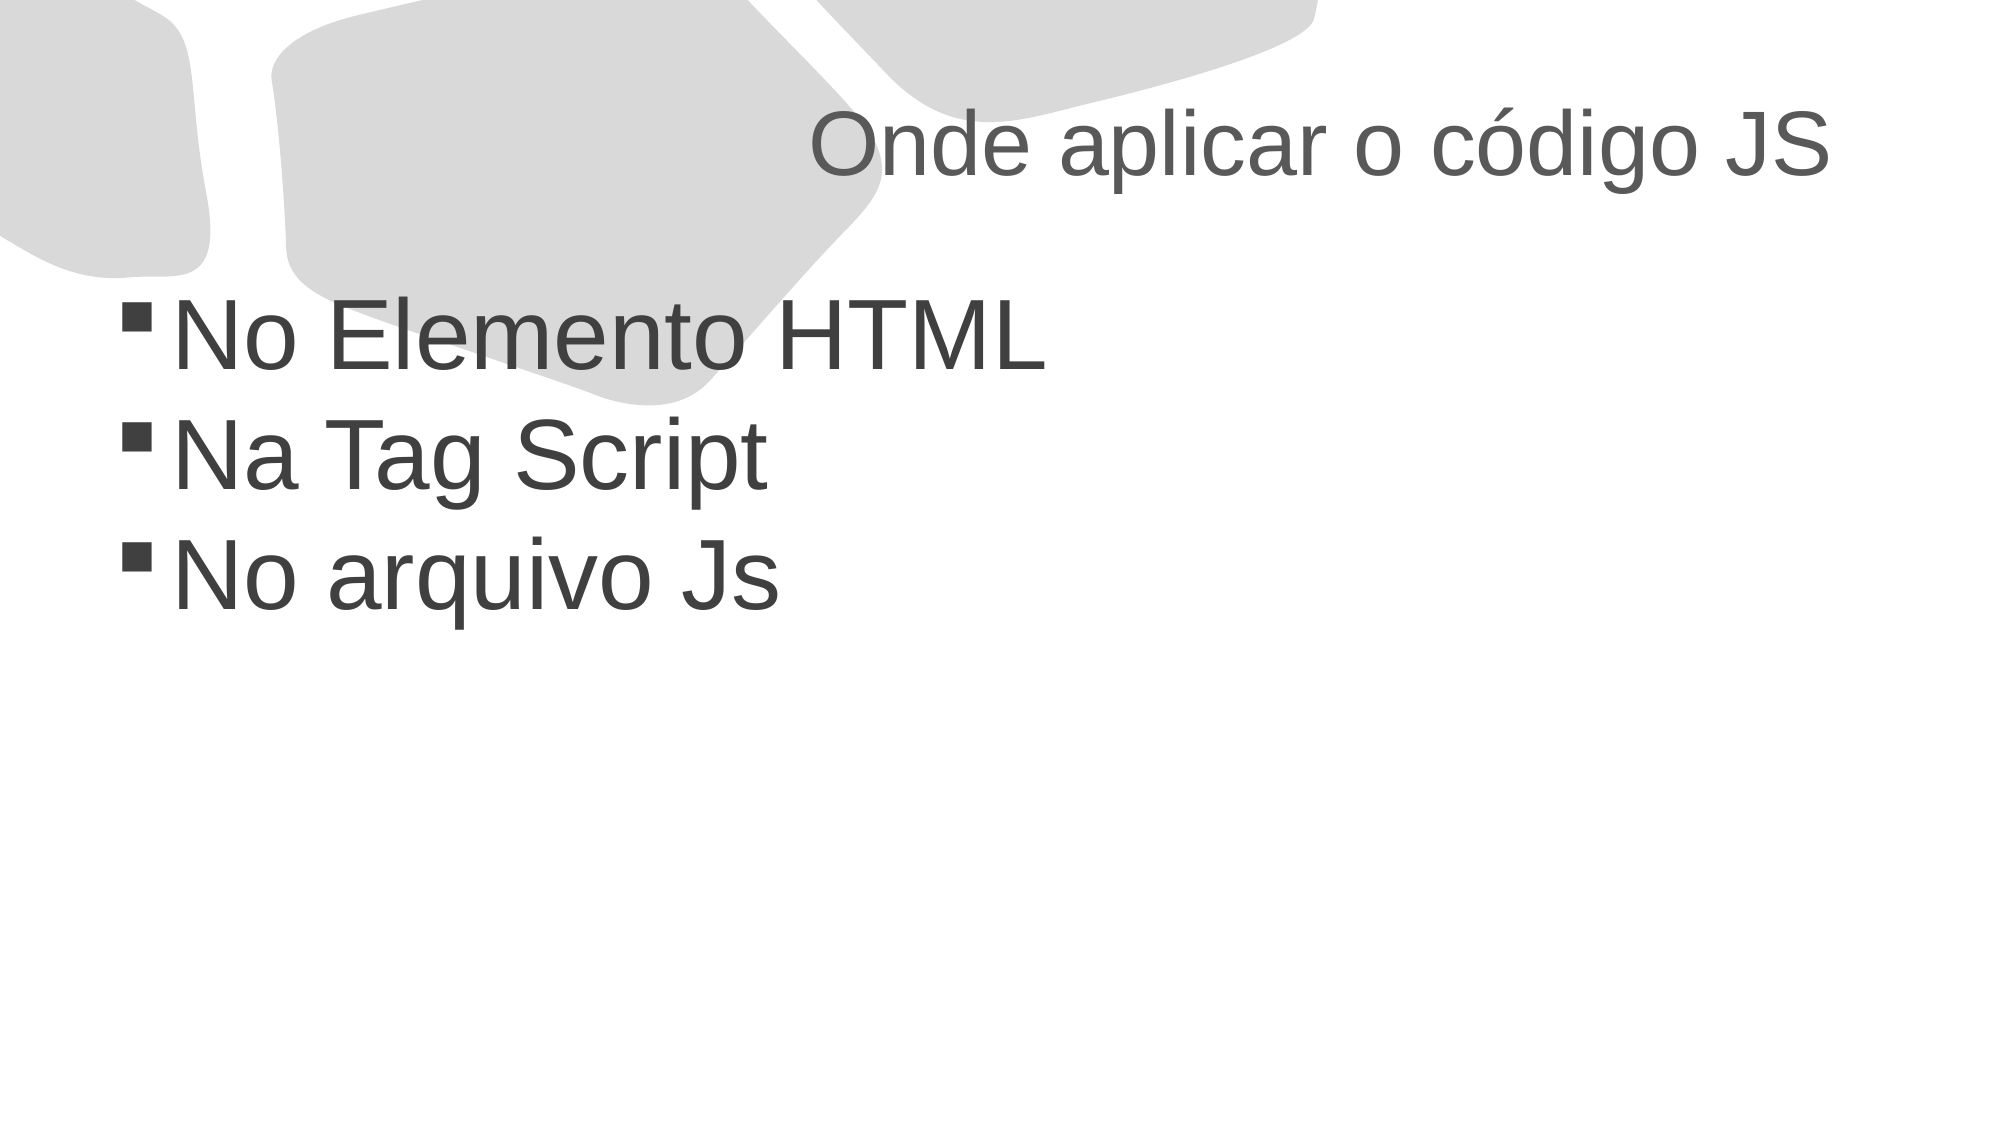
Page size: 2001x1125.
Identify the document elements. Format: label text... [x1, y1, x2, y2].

list No Elemento HTML Na Tag Script No arquivo Js [99, 262, 1900, 1005]
title Onde aplicar o código JS [99, 45, 1900, 233]
